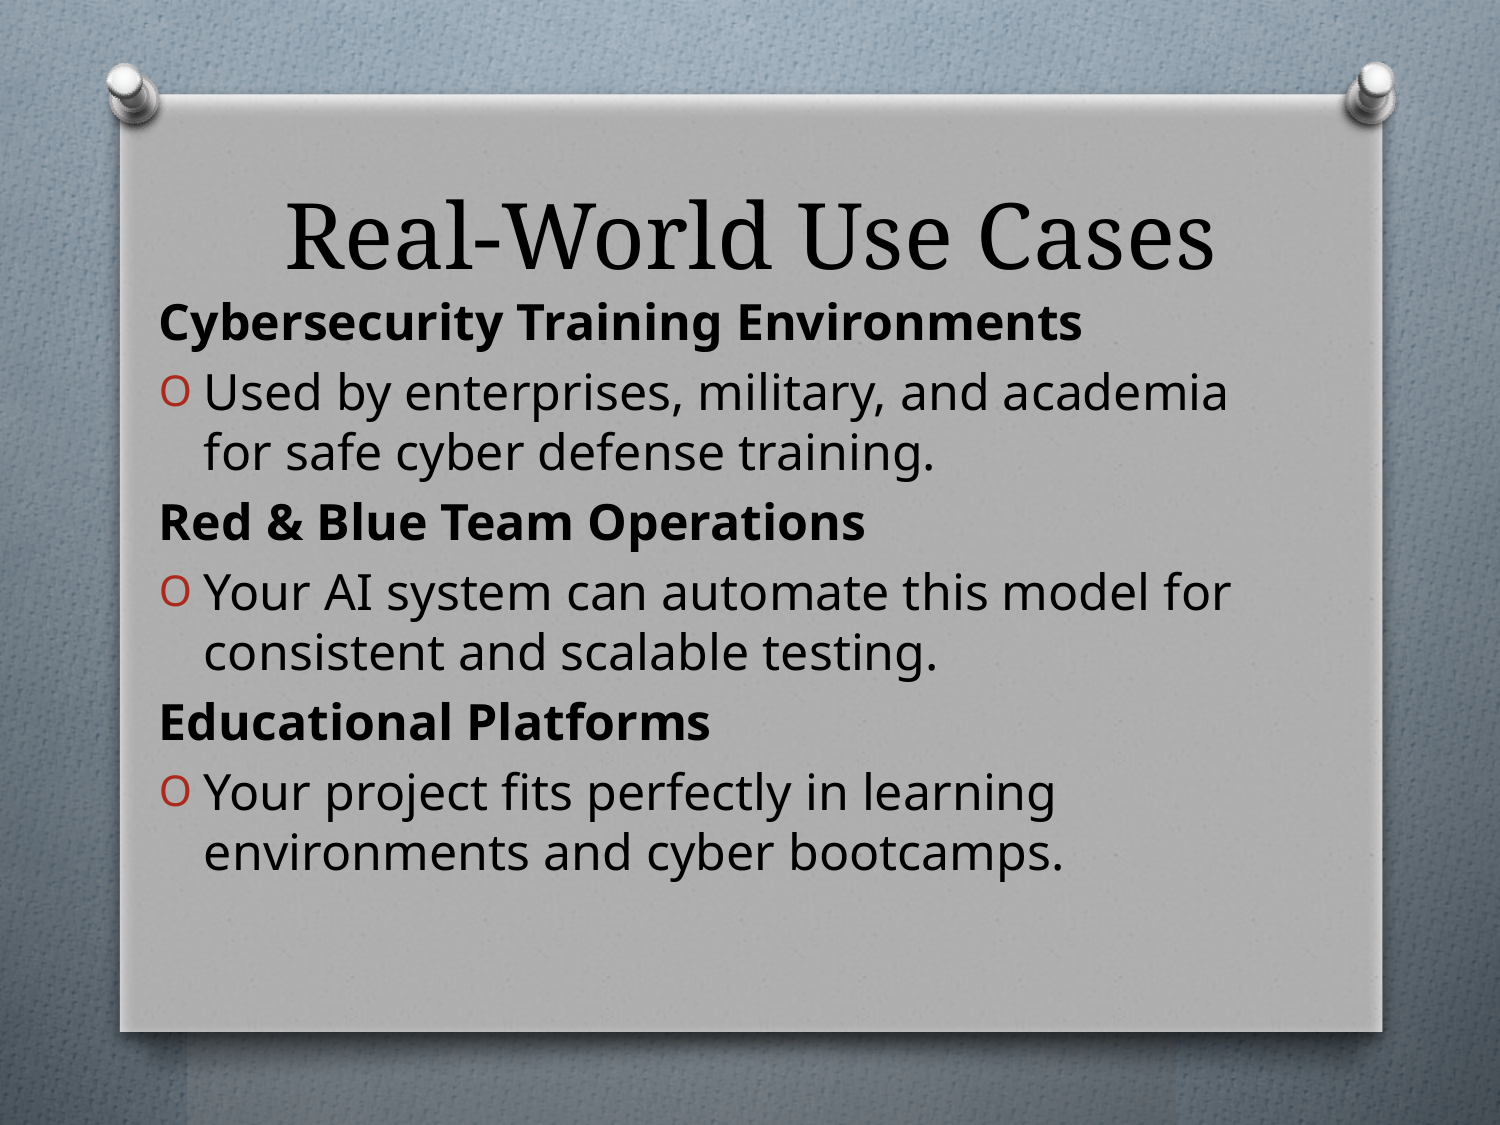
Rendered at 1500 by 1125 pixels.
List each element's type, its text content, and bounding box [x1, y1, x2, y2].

picture [1317, 35, 1439, 156]
list Cybersecurity Training Environments Used by enterprises, military, and academia for safe cyber defense training. Red & Blue Team Operations Your AI system can automate this model for consistent and scalable testing. Educational Platforms Your project fits perfectly in learning environments and cyber bootcamps. [143, 282, 1323, 1039]
title Real-World Use Cases [179, 134, 1323, 282]
picture [75, 29, 198, 153]
